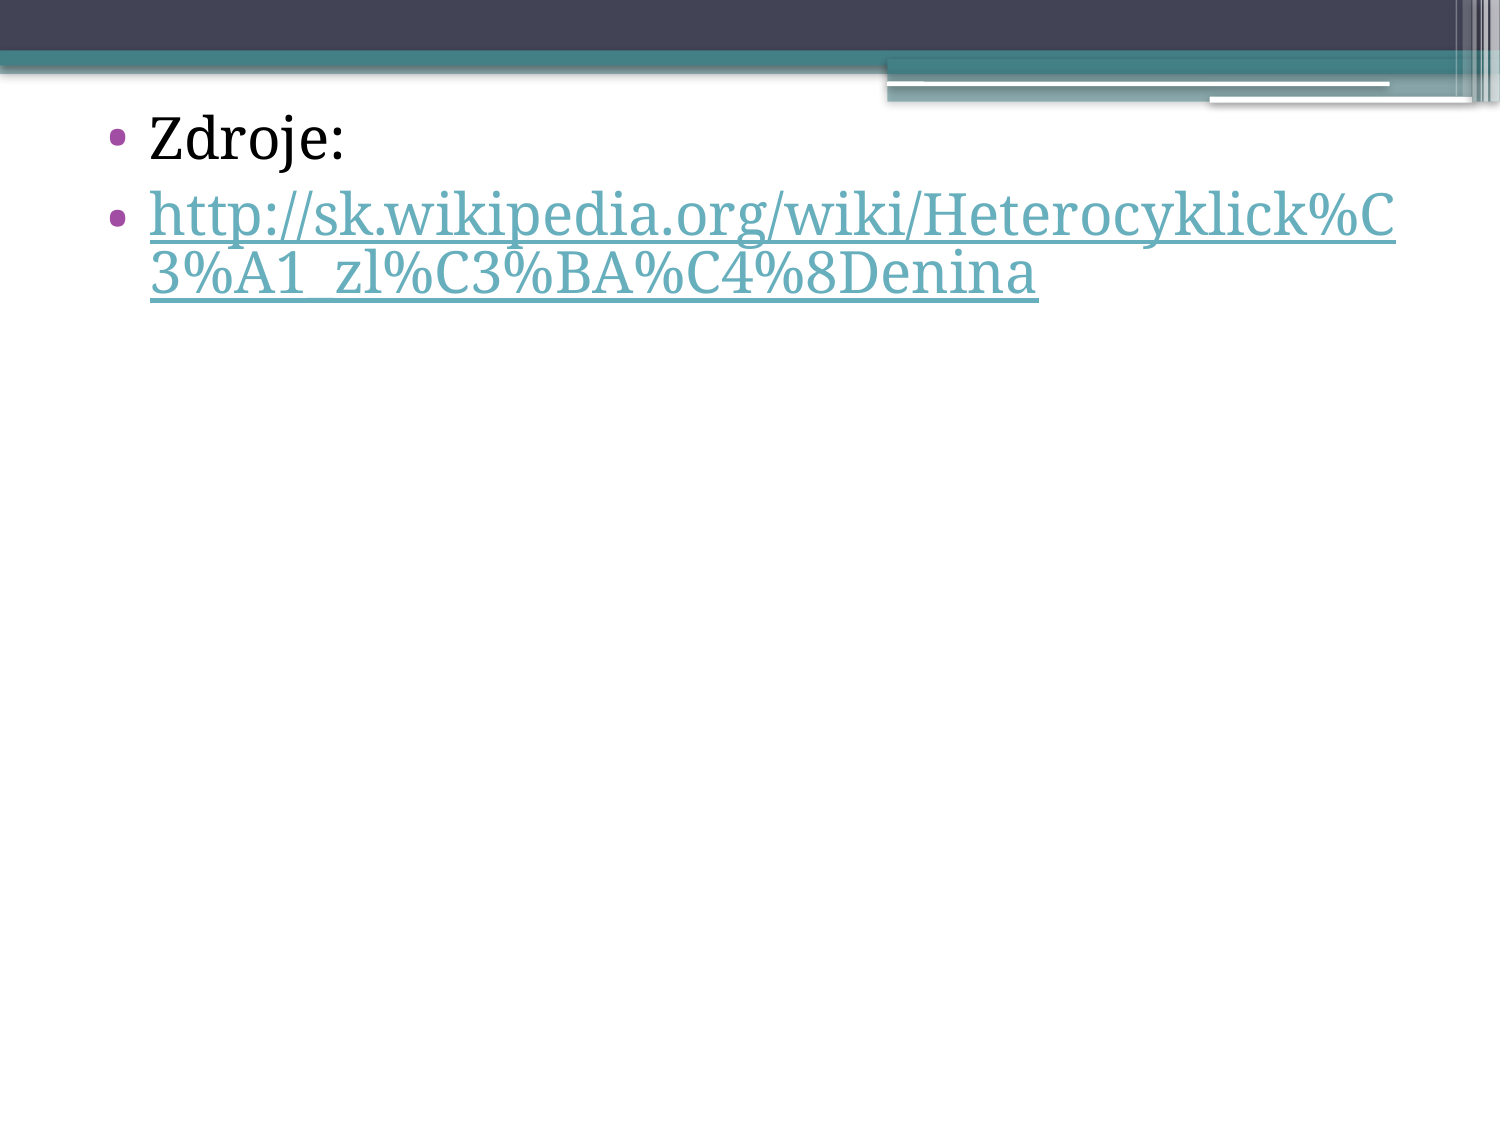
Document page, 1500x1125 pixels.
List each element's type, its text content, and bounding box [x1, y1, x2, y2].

list Zdroje: http://sk.wikipedia.org/wiki/Heterocyklick%C3%A1_zl%C3%BA%C4%8Denina [75, 93, 1425, 1079]
